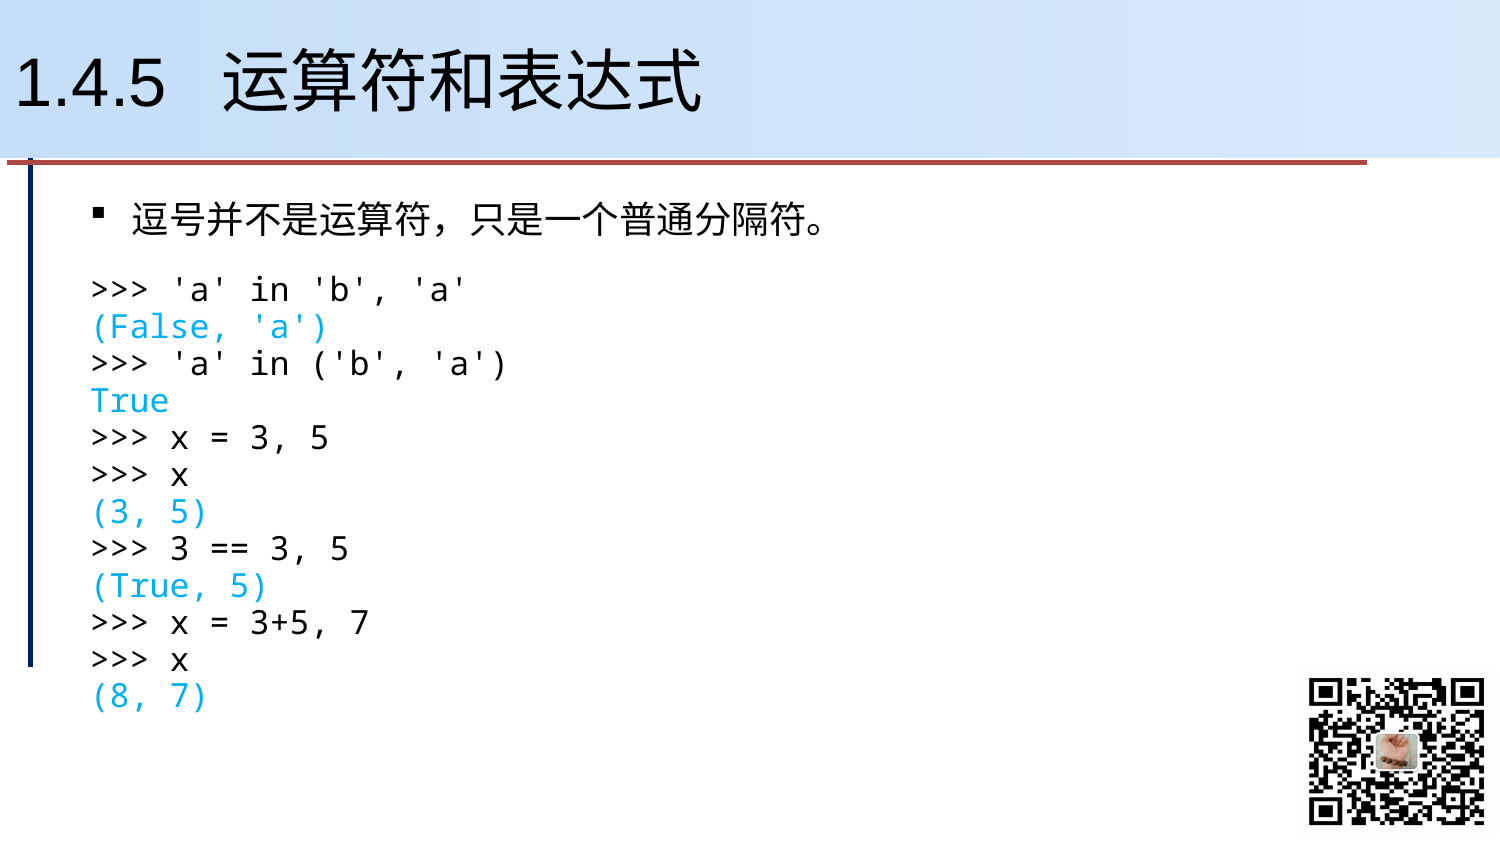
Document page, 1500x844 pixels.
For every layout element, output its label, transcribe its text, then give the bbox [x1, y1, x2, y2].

picture [1295, 666, 1498, 837]
list 逗号并不是运算符，只是一个普通分隔符。 >>> 'a' in 'b', 'a' (False, 'a') >>> 'a' in ('b', 'a') True >>> x = 3, 5 >>> x (3, 5) >>> 3 == 3, 5 (True, 5) >>> x = 3+5, 7 >>> x (8, 7) [74, 196, 1426, 755]
title 1.4.5 运算符和表达式 [0, 0, 1500, 159]
